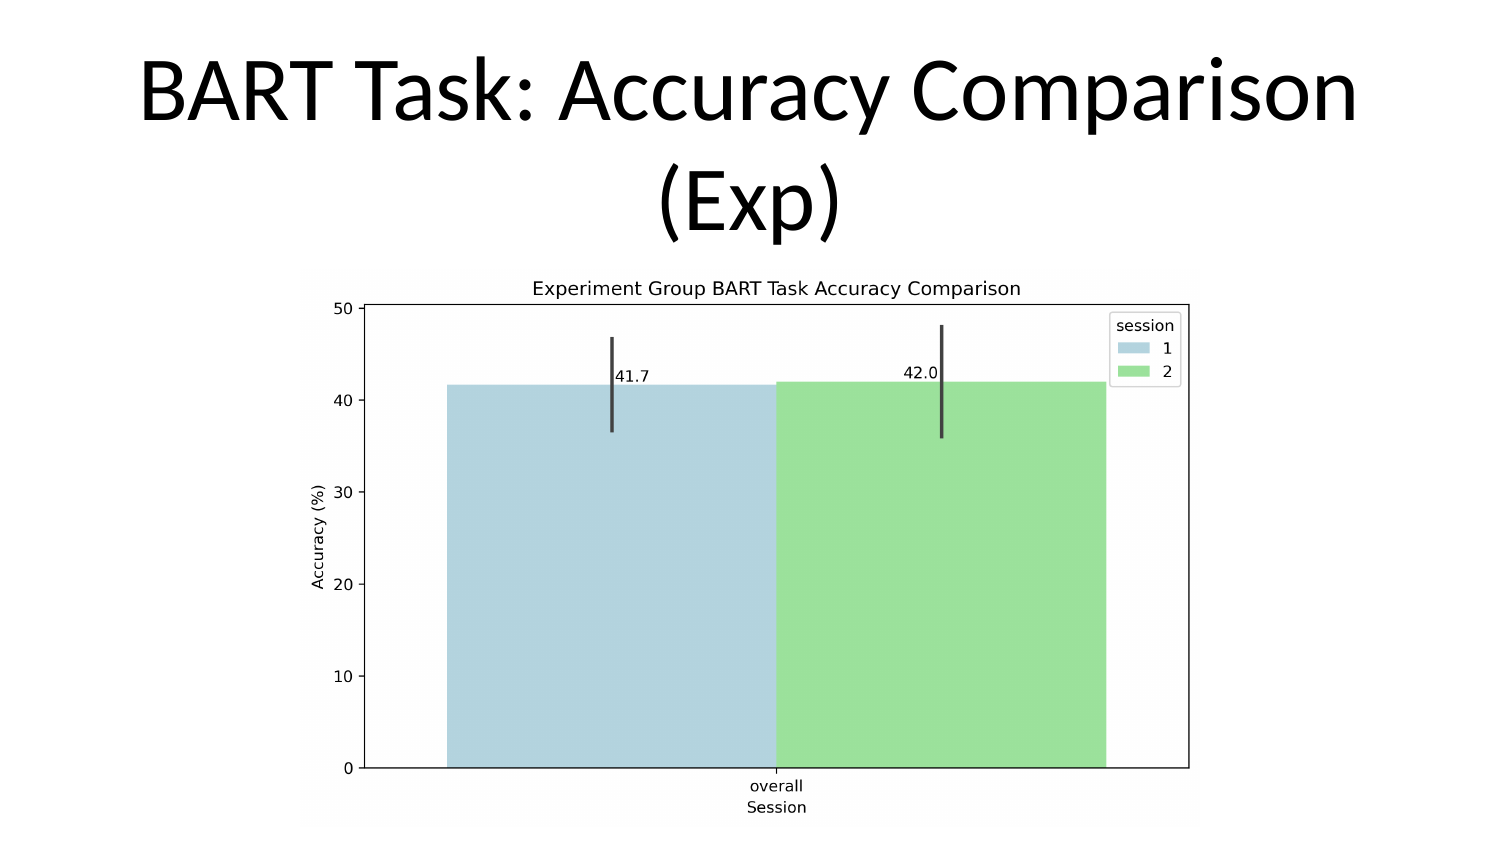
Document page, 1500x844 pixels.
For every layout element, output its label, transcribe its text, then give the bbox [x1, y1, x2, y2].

title BART Task: Accuracy Comparison (Exp) [75, 45, 1425, 233]
picture [299, 269, 1201, 827]
